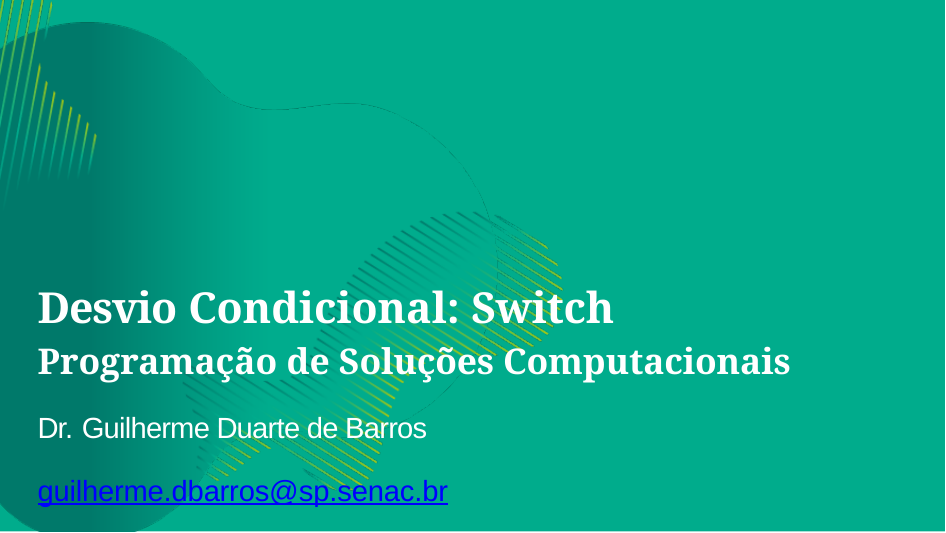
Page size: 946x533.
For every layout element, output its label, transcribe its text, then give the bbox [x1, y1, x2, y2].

text_box Desvio Condicional: Switch Programação de Soluções Computacionais Dr. Guilherme Duarte de Barros guilherme.dbarros@sp.senac.br [598, 270, 923, 533]
picture [0, 0, 595, 532]
